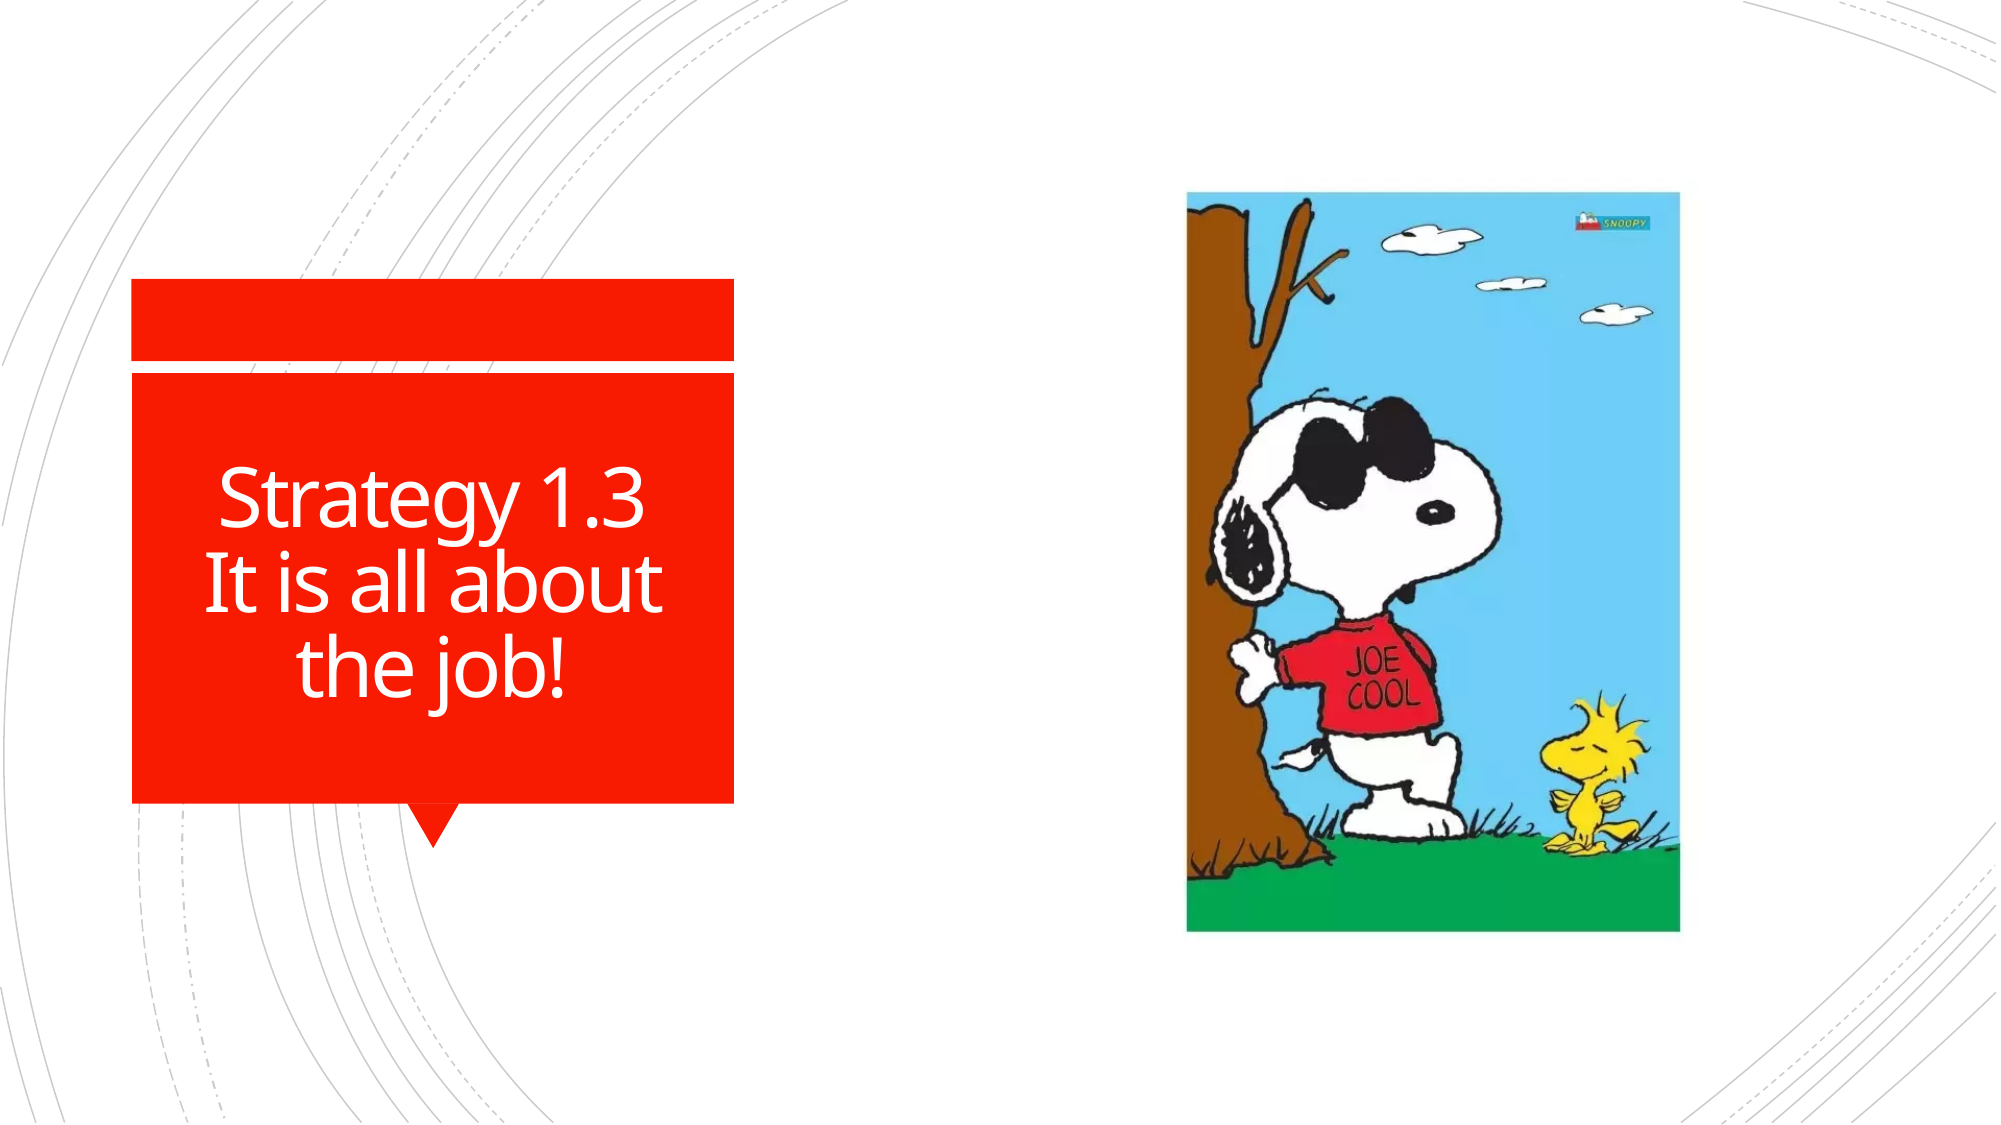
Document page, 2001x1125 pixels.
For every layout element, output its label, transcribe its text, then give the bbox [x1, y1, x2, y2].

title Strategy 1.3 It is all about the job! [145, 385, 720, 789]
picture [1167, 161, 1700, 963]
